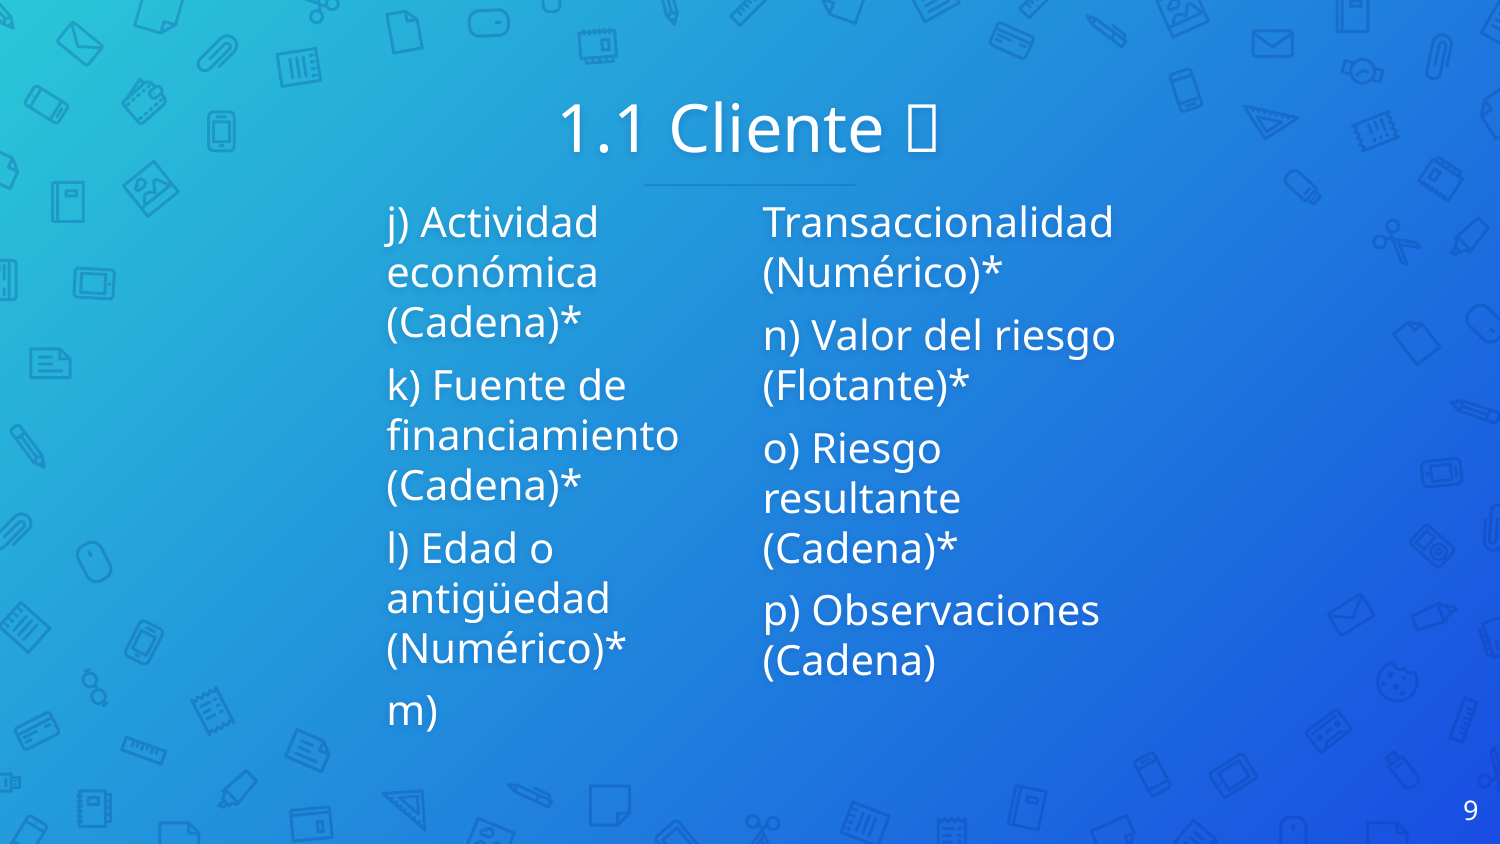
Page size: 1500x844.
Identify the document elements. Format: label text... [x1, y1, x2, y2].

list j) Actividad económica (Cadena)* k) Fuente de financiamiento (Cadena)* l) Edad o antigüedad (Numérico)* m) Transaccionalidad (Numérico)* n) Valor del riesgo (Flotante)* o) Riesgo resultante (Cadena)* p) Observaciones (Cadena) [358, 181, 1142, 719]
title 1.1 Cliente 👤 [182, 58, 1318, 182]
slide_number 9 [1403, 779, 1494, 844]
